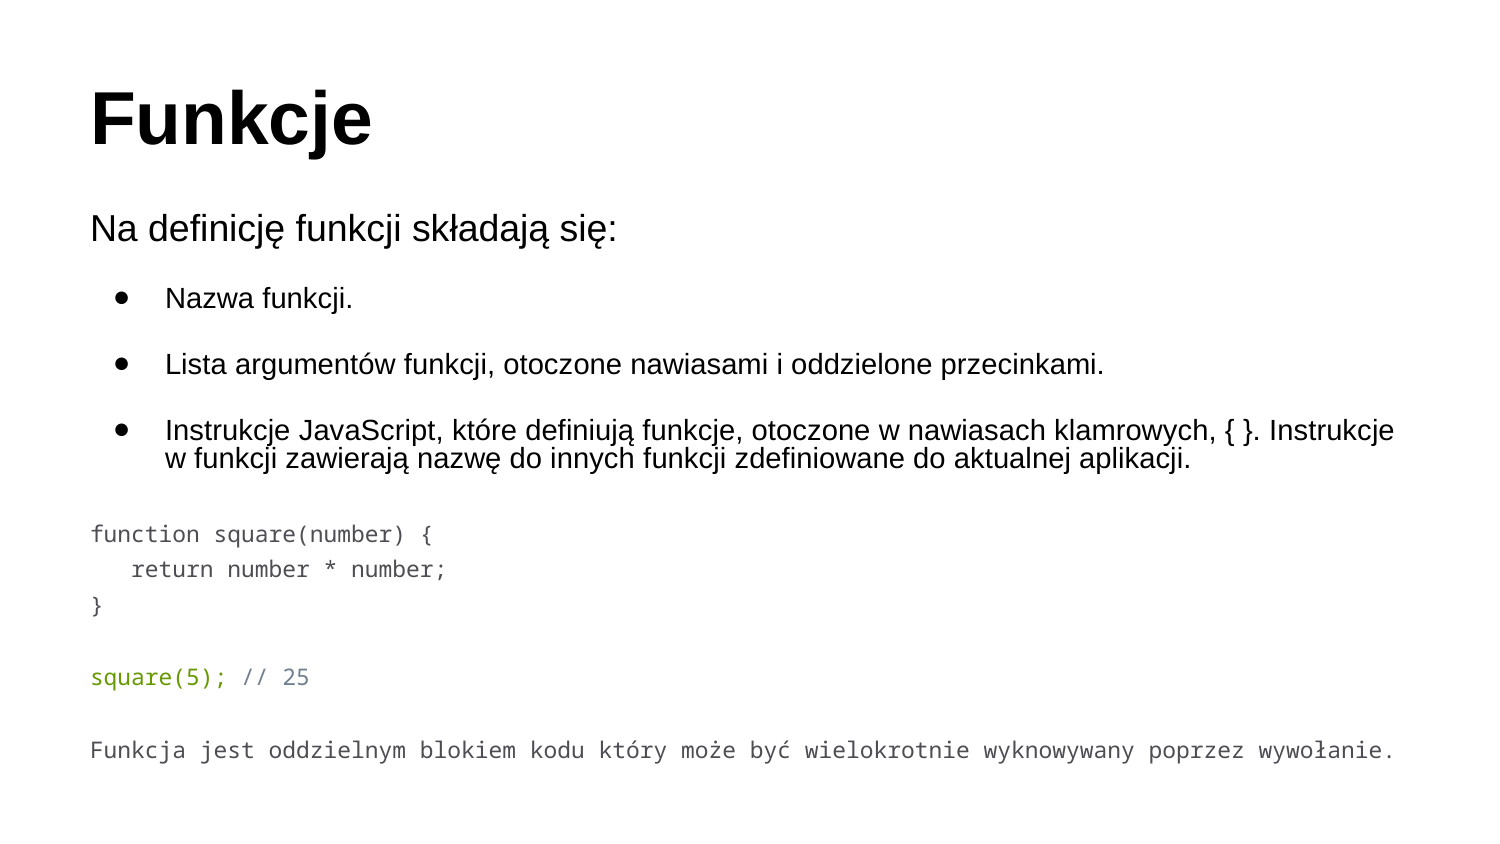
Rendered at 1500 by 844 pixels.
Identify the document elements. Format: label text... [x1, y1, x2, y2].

title Funkcje [75, 33, 1425, 175]
list Na definicję funkcji składają się: Nazwa funkcji. Lista argumentów funkcji, otoczone nawiasami i oddzielone przecinkami. Instrukcje JavaScript, które definiują funkcje, otoczone w nawiasach klamrowych, { }. Instrukcje w funkcji zawierają nazwę do innych funkcji zdefiniowane do aktualnej aplikacji. function square(number) { return number * number; } square(5); // 25 Funkcja jest oddzielnym blokiem kodu który może być wielokrotnie wyknowywany poprzez wywołanie. [75, 196, 1425, 808]
